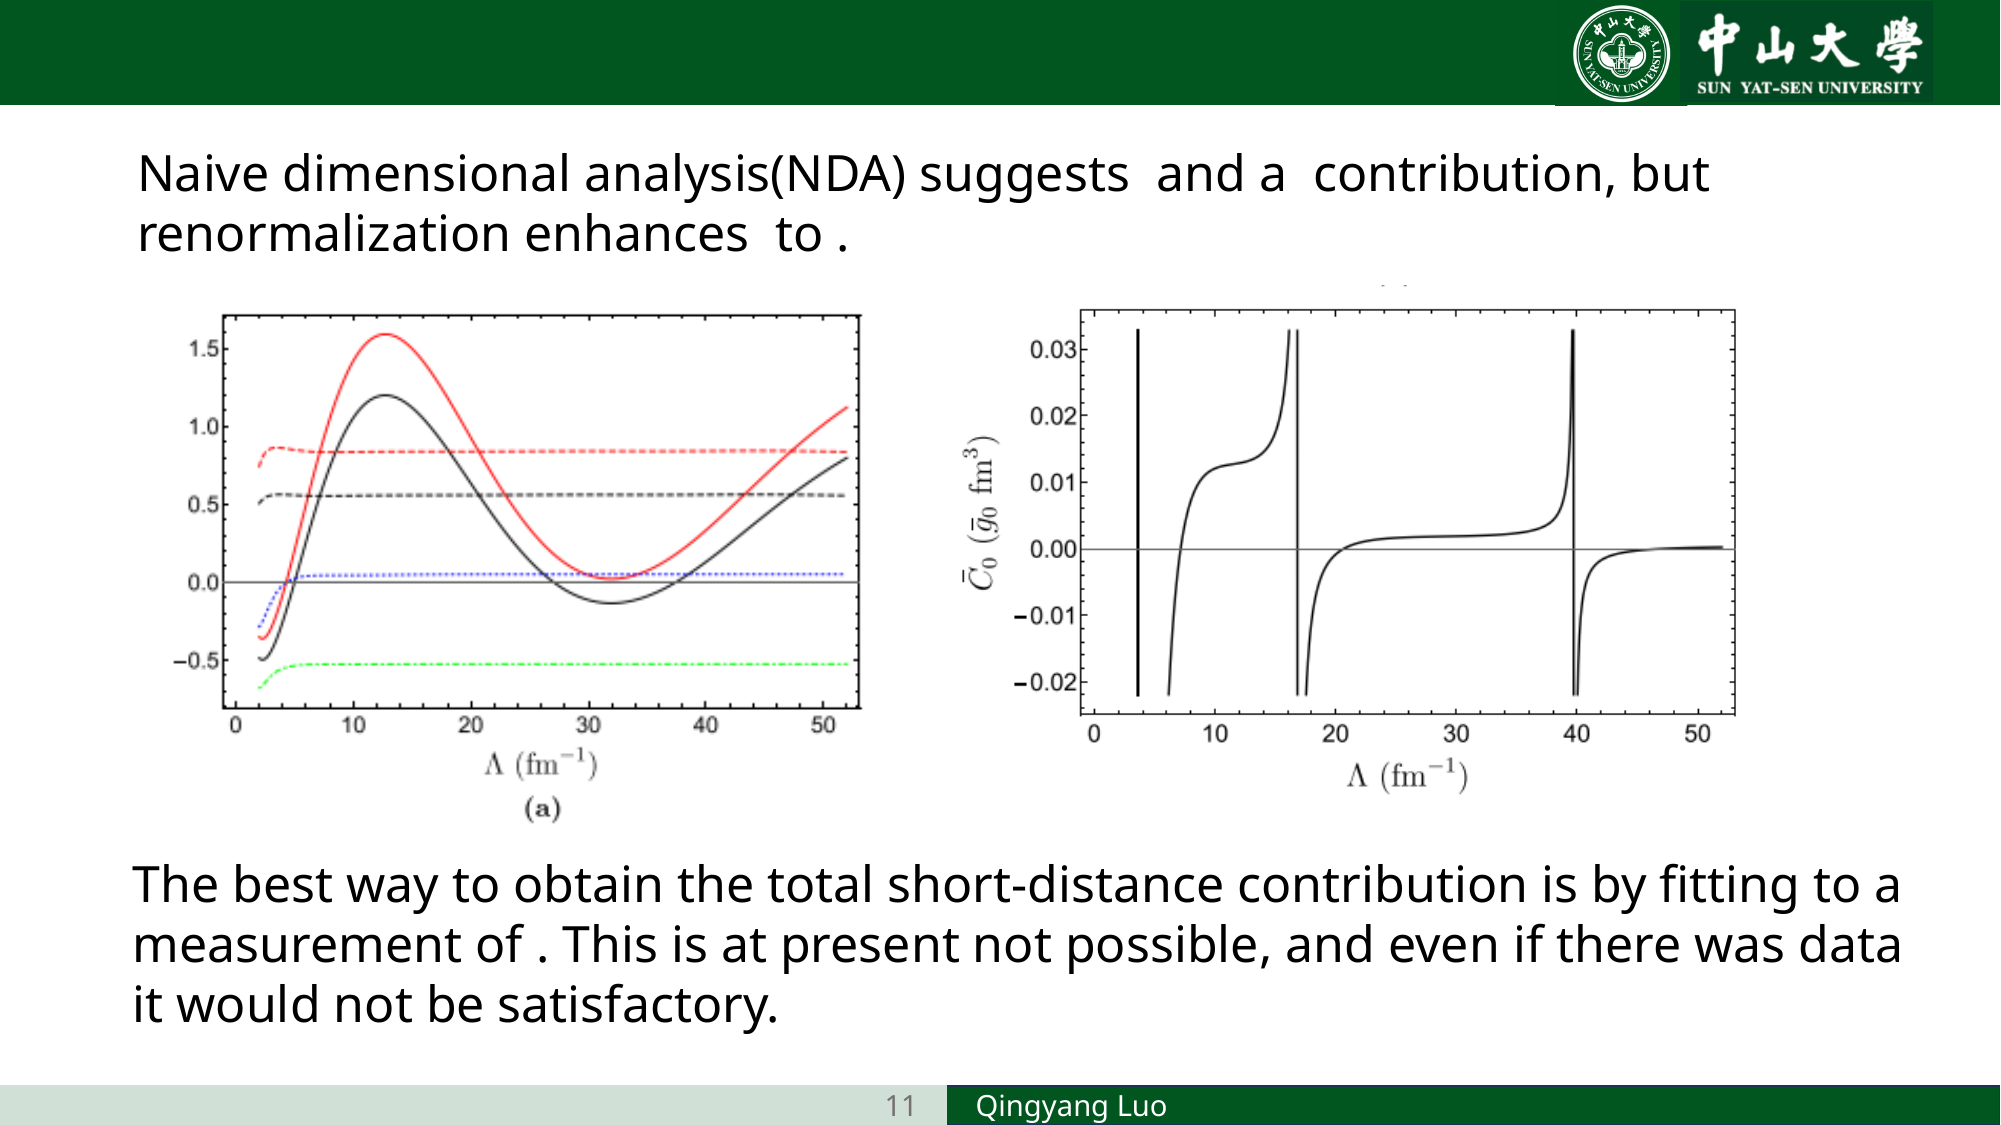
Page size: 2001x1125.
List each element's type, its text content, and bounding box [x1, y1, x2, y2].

text_box [0, 1085, 841, 1125]
text_box [1218, 1085, 2000, 1125]
slide_number 11 [841, 1074, 926, 1125]
footer Qingyang Luo [926, 1074, 1218, 1125]
picture [1555, 1, 1933, 106]
picture [946, 285, 1765, 799]
picture [168, 296, 894, 834]
text_box [13, 123, 701, 204]
text_box [0, 0, 2000, 105]
